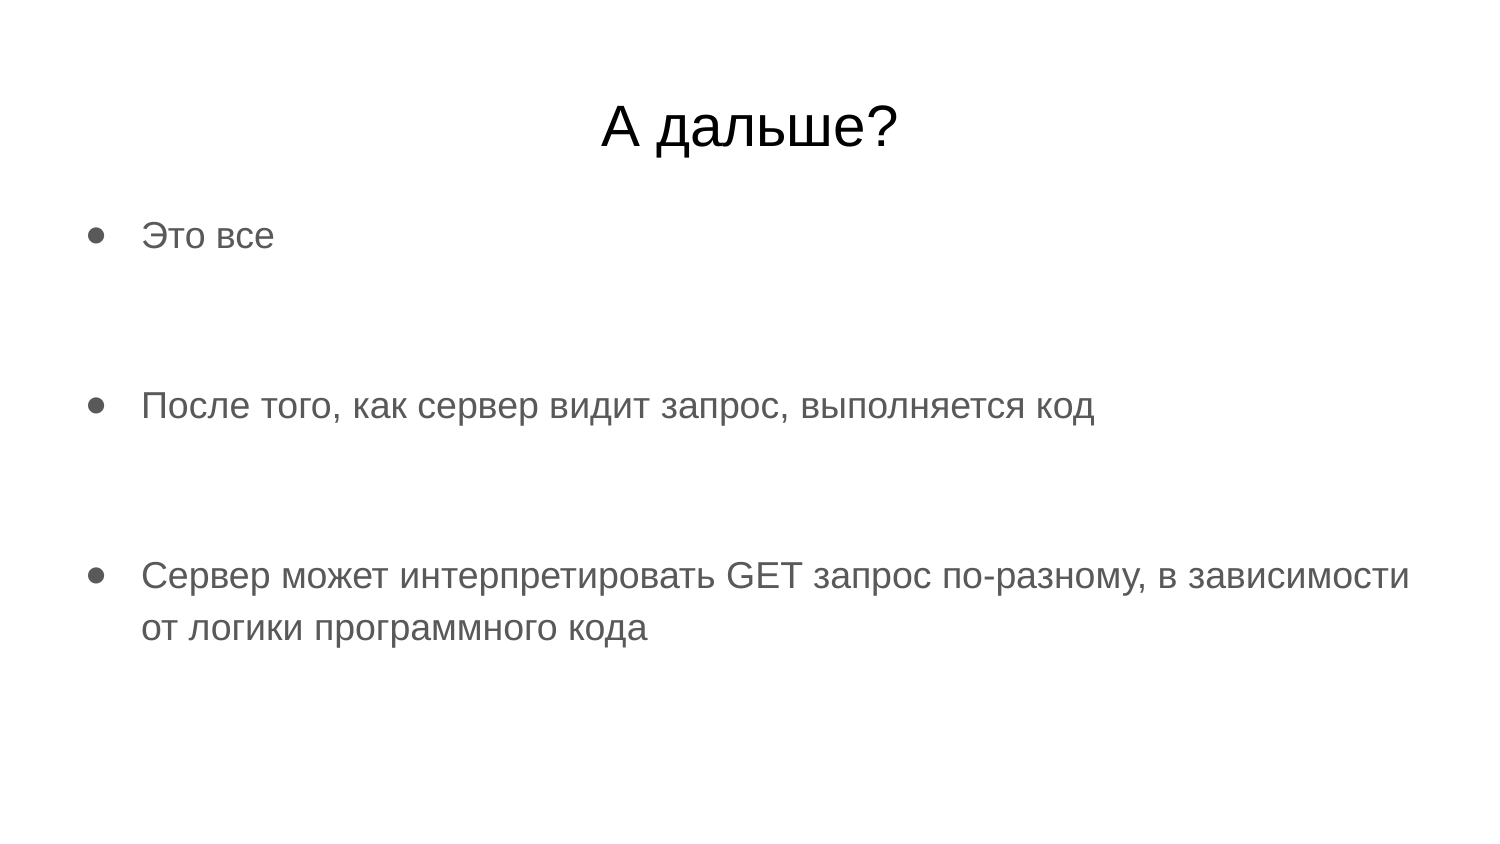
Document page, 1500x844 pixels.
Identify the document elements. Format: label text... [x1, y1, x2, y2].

list Это все После того, как сервер видит запрос, выполняется код Сервер может интерпретировать GET запрос по-разному, в зависимости от логики программного кода [51, 189, 1449, 750]
title А дальше? [51, 72, 1449, 167]
